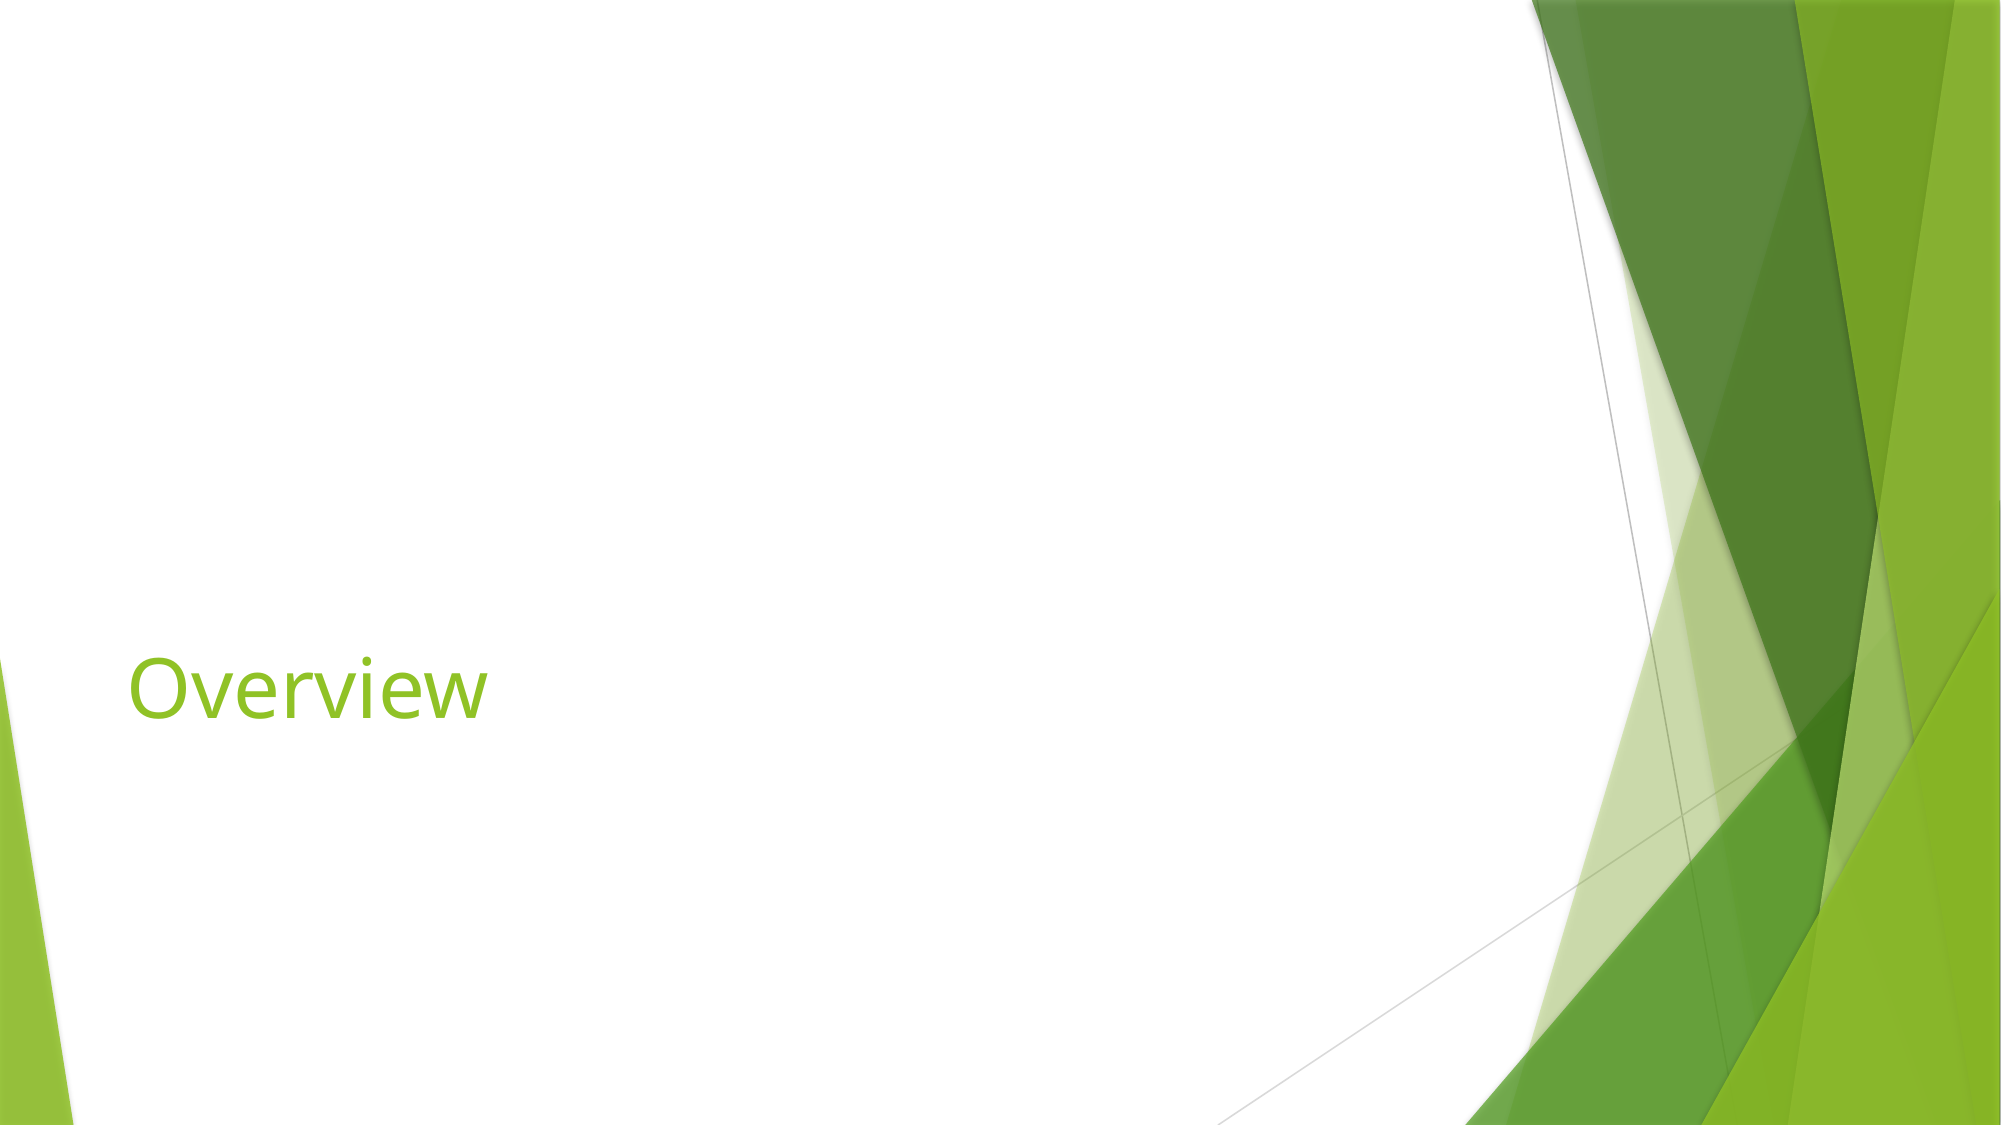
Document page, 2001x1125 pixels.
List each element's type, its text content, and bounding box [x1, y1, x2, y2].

title Overview [111, 443, 1522, 743]
